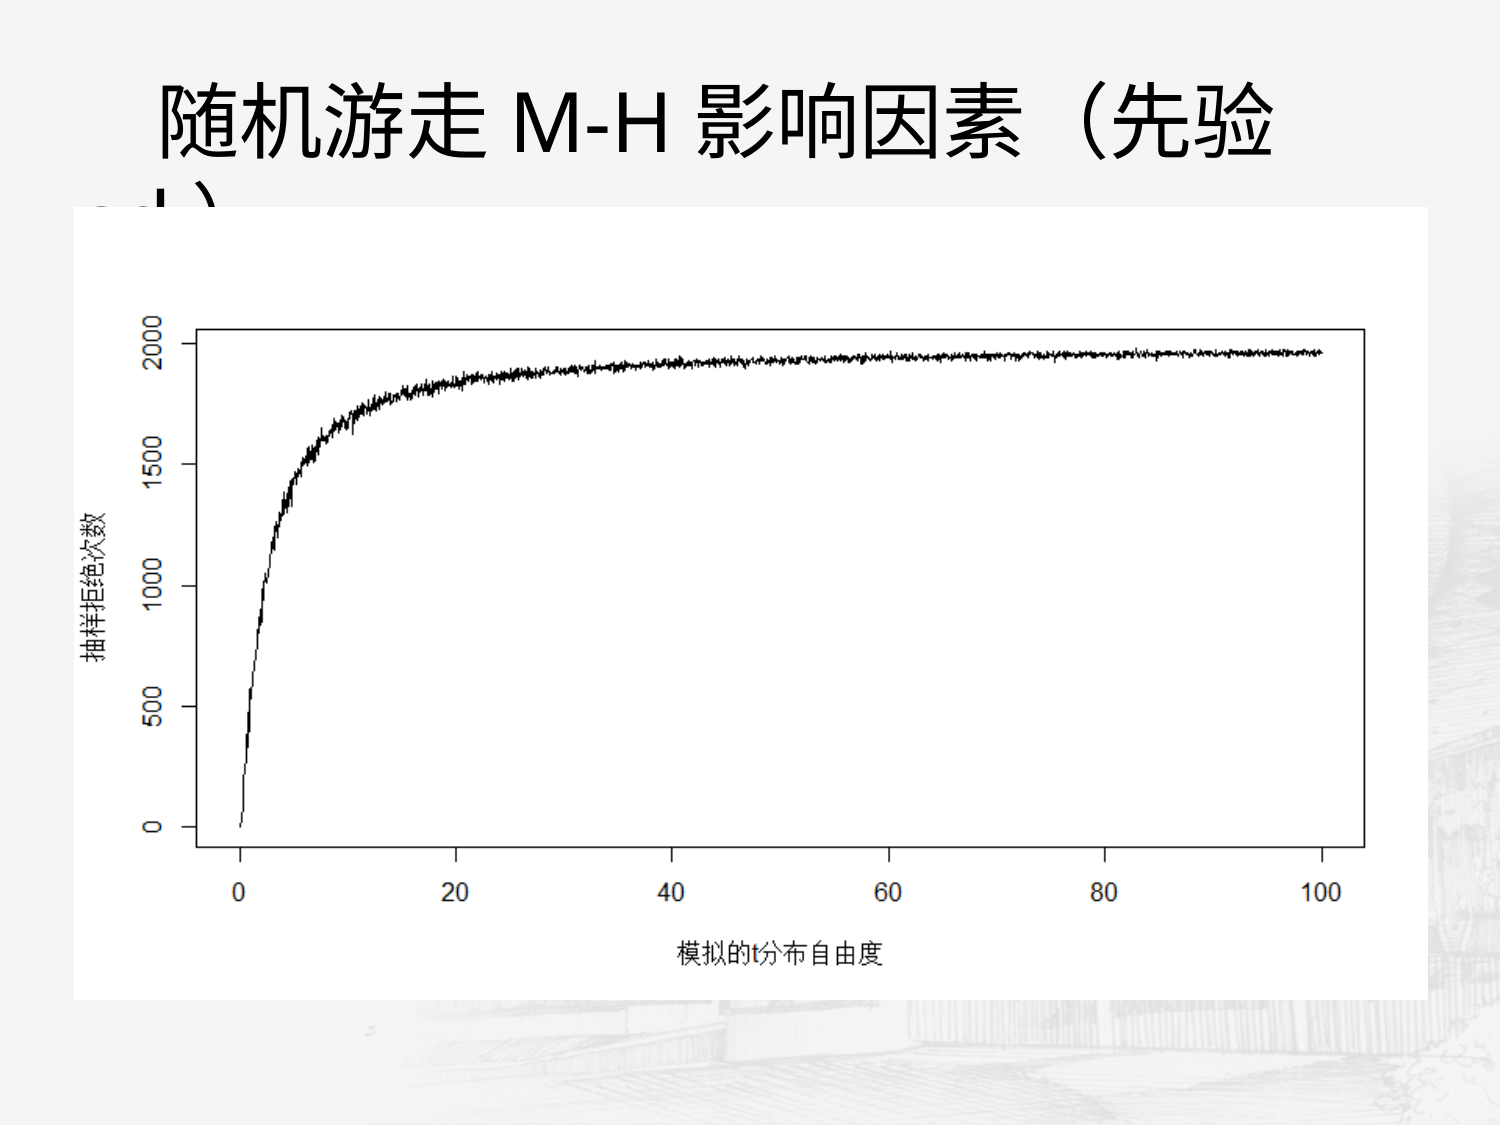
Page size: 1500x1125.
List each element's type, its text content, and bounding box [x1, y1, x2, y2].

text_box 随机游走M-H影响因素（先验sd） [65, 61, 1432, 277]
picture [74, 207, 1428, 1000]
